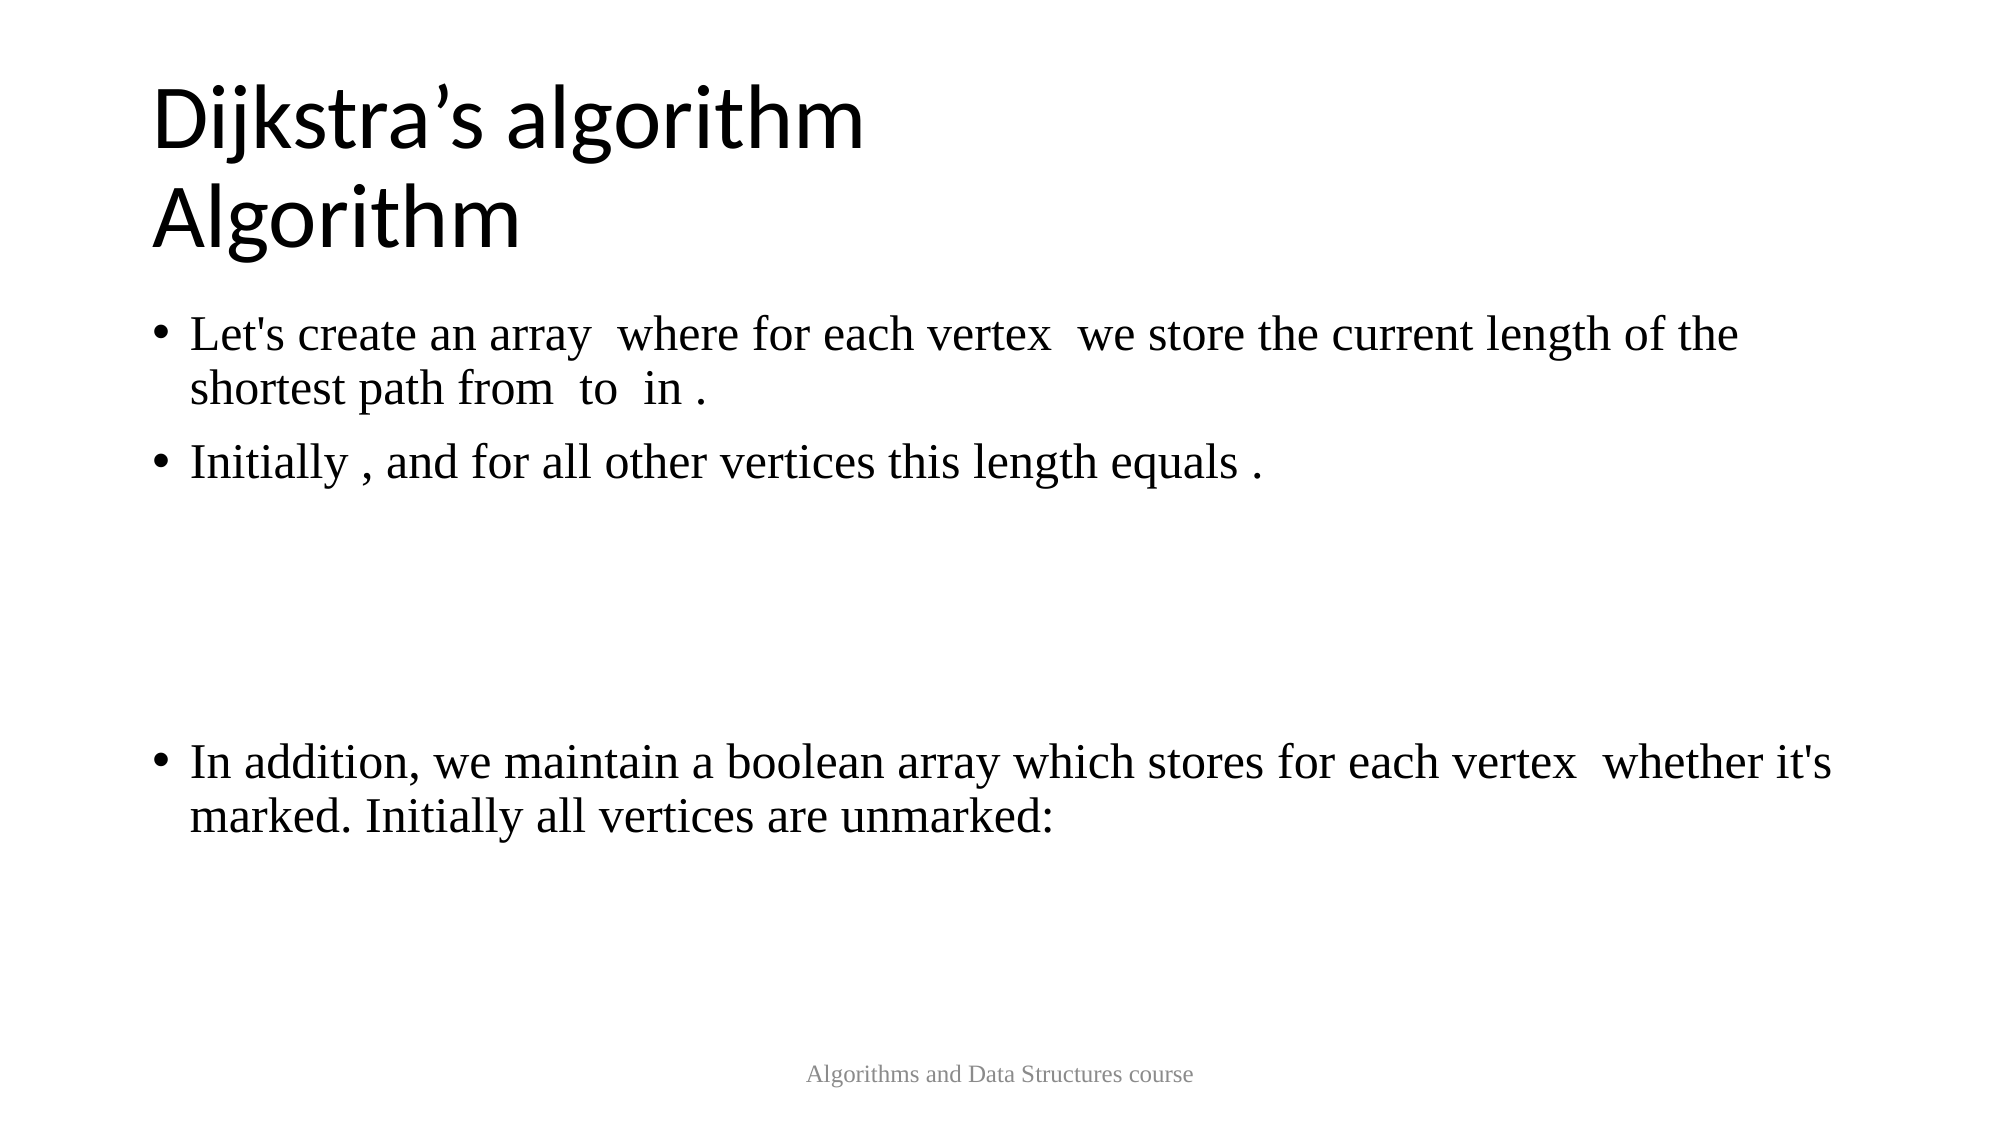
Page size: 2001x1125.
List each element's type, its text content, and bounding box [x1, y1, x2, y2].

footer Algorithms and Data Structures course [662, 1042, 1338, 1103]
title Dijkstra’s algorithm Algorithm [137, 59, 1863, 278]
